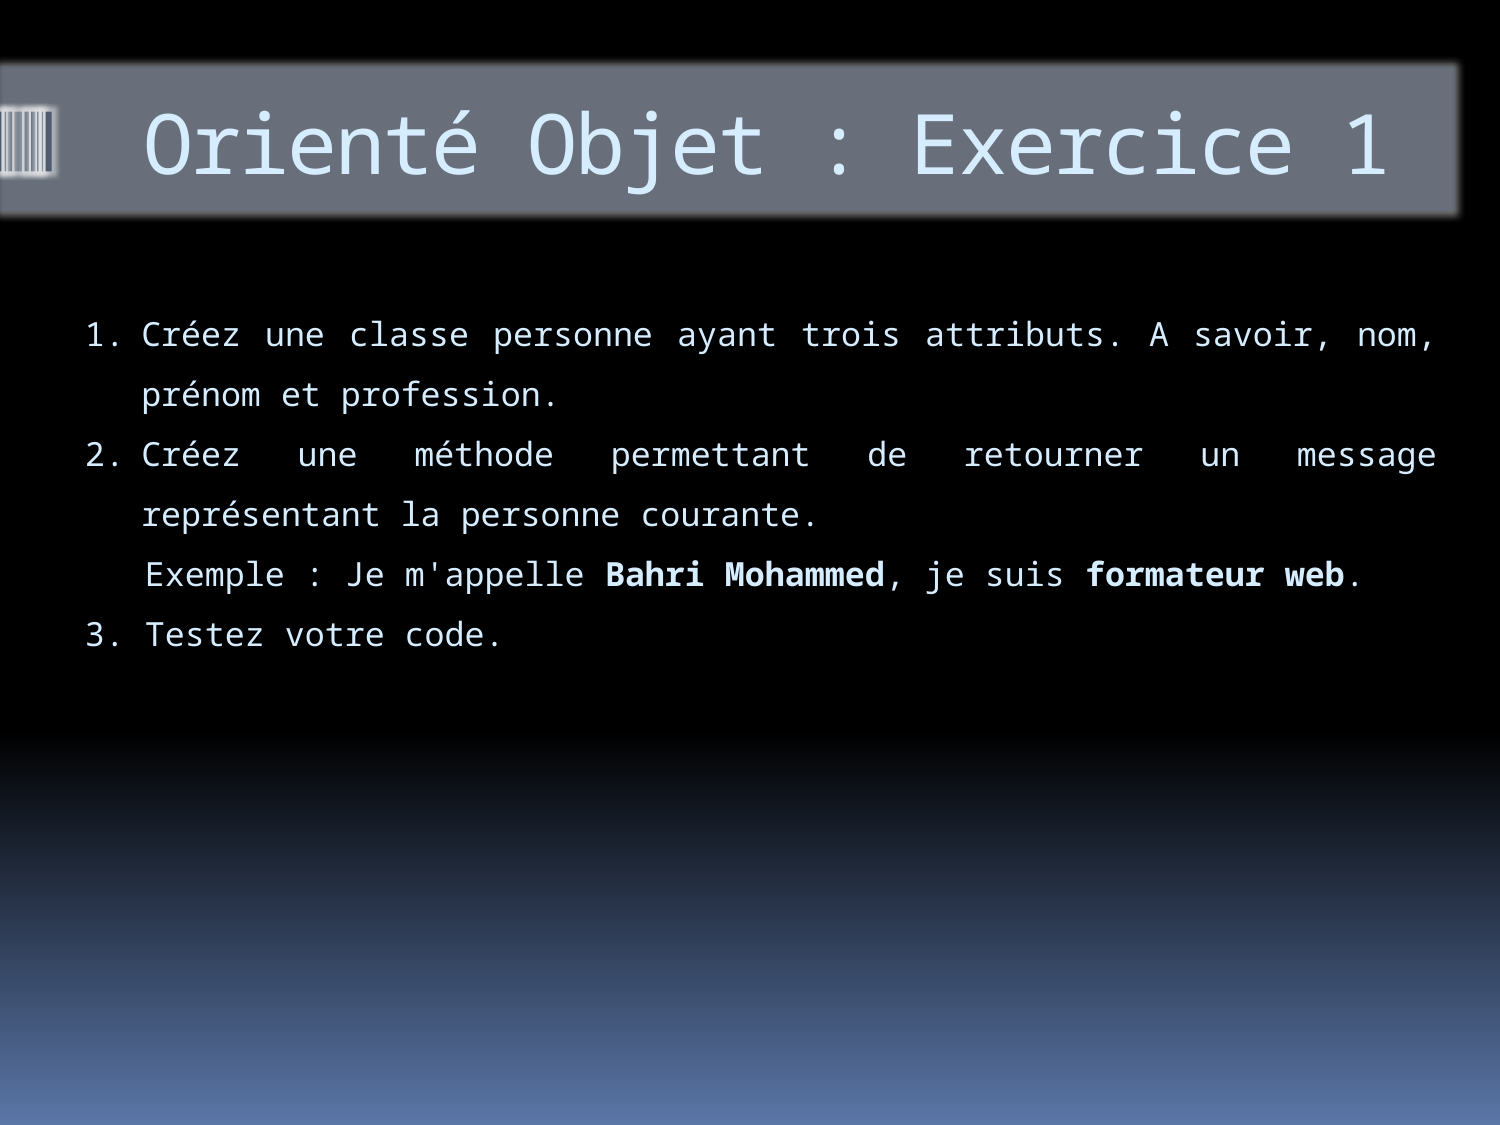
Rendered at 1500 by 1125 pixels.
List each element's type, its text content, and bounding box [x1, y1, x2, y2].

text_box Créez une classe personne ayant trois attributs. A savoir, nom, prénom et profession. Créez une méthode permettant de retourner un message représentant la personne courante. Exemple : Je m'appelle Bahri Mohammed, je suis formateur web. 3. Testez votre code. [70, 286, 1454, 661]
title Orienté Objet : Exercice 1 [82, 83, 1454, 234]
